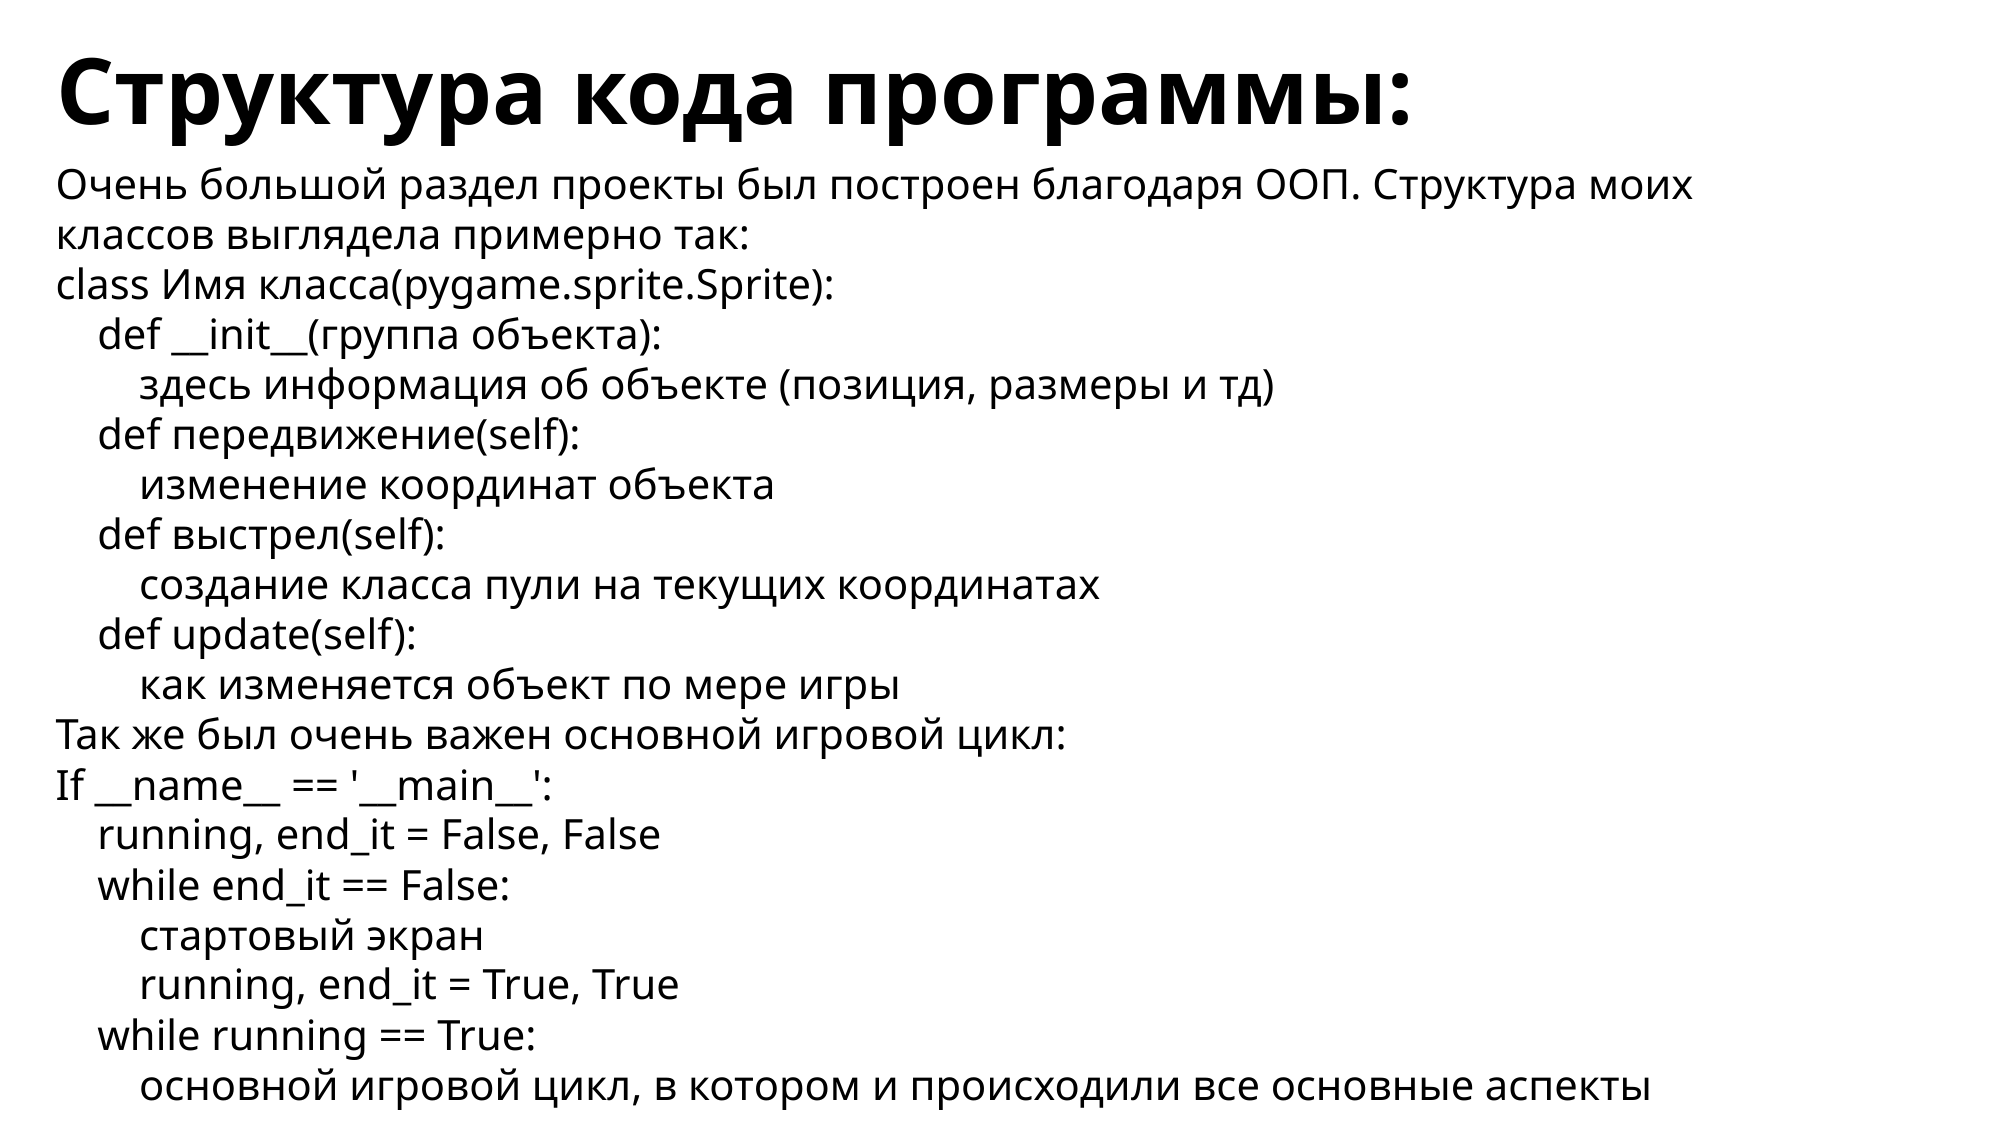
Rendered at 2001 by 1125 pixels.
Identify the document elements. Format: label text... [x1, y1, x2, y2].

text_box Очень большой раздел проекты был построен благодаря ООП. Структура моих классов выглядела примерно так: class Имя класса(pygame.sprite.Sprite): def __init__(группа объекта): здесь информация об объекте (позиция, размеры и тд) def передвижение(self): изменение координат объекта def выстрел(self): создание класса пули на текущих координатах def update(self): как изменяется объект по мере игры Так же был очень важен основной игровой цикл: If __name__ == '__main__': running, end_it = False, False while end_it == False: стартовый экран running, end_it = True, True while running == True: основной игровой цикл, в котором и происходили все основные аспекты кода [40, 150, 1738, 1125]
text_box Структура кода программы: [41, 25, 1494, 150]
